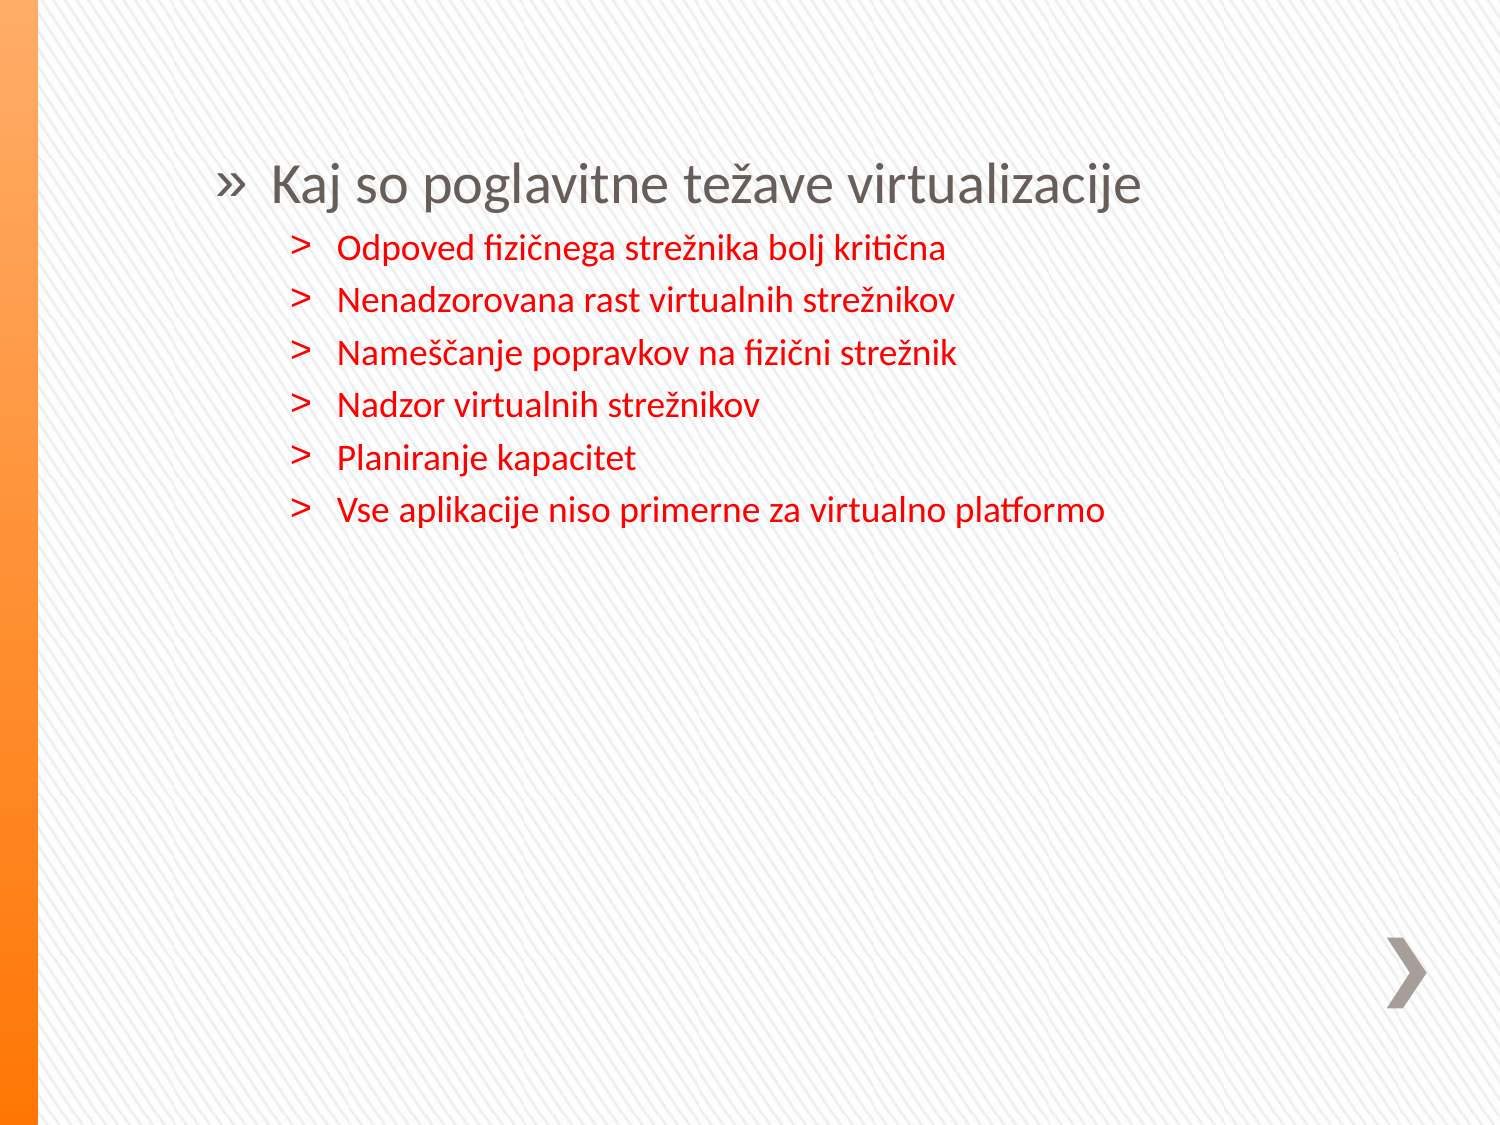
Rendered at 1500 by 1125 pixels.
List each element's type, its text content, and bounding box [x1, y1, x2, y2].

list Kaj so poglavitne težave virtualizacije Odpoved fizičnega strežnika bolj kritična Nenadzorovana rast virtualnih strežnikov Nameščanje popravkov na fizični strežnik Nadzor virtualnih strežnikov Planiranje kapacitet Vse aplikacije niso primerne za virtualno platformo [200, 137, 1425, 863]
